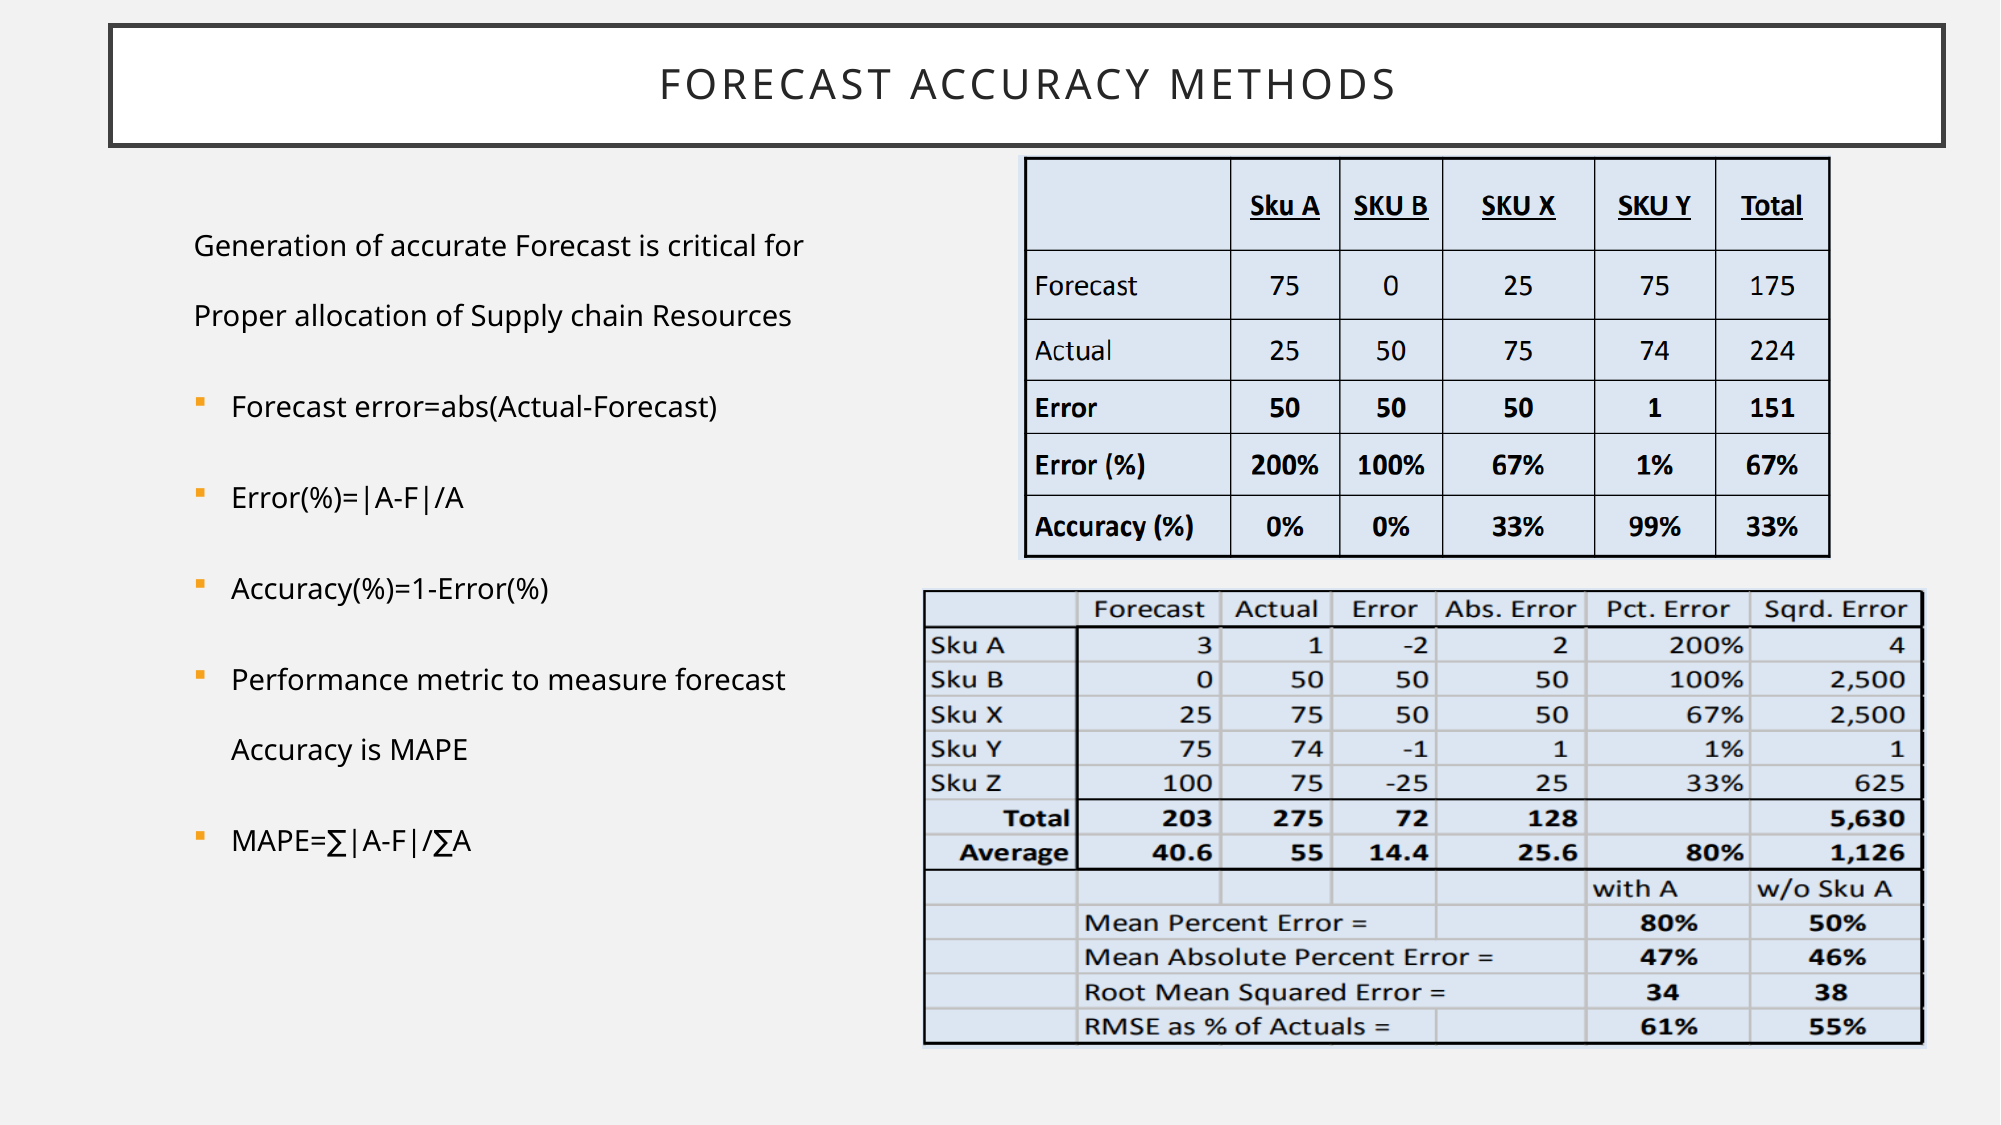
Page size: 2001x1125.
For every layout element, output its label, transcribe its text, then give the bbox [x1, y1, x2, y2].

text_box Generation of accurate Forecast is critical for Proper allocation of Supply chain Resources Forecast error=abs(Actual-Forecast) Error(%)=|A-F|/A Accuracy(%)=1-Error(%) Performance metric to measure forecast Accuracy is MAPE MAPE=∑|A-F|/∑A [178, 184, 866, 1049]
picture [1018, 155, 1831, 560]
picture [922, 588, 1927, 1049]
title Forecast Accuracy Methods [108, 23, 1946, 148]
